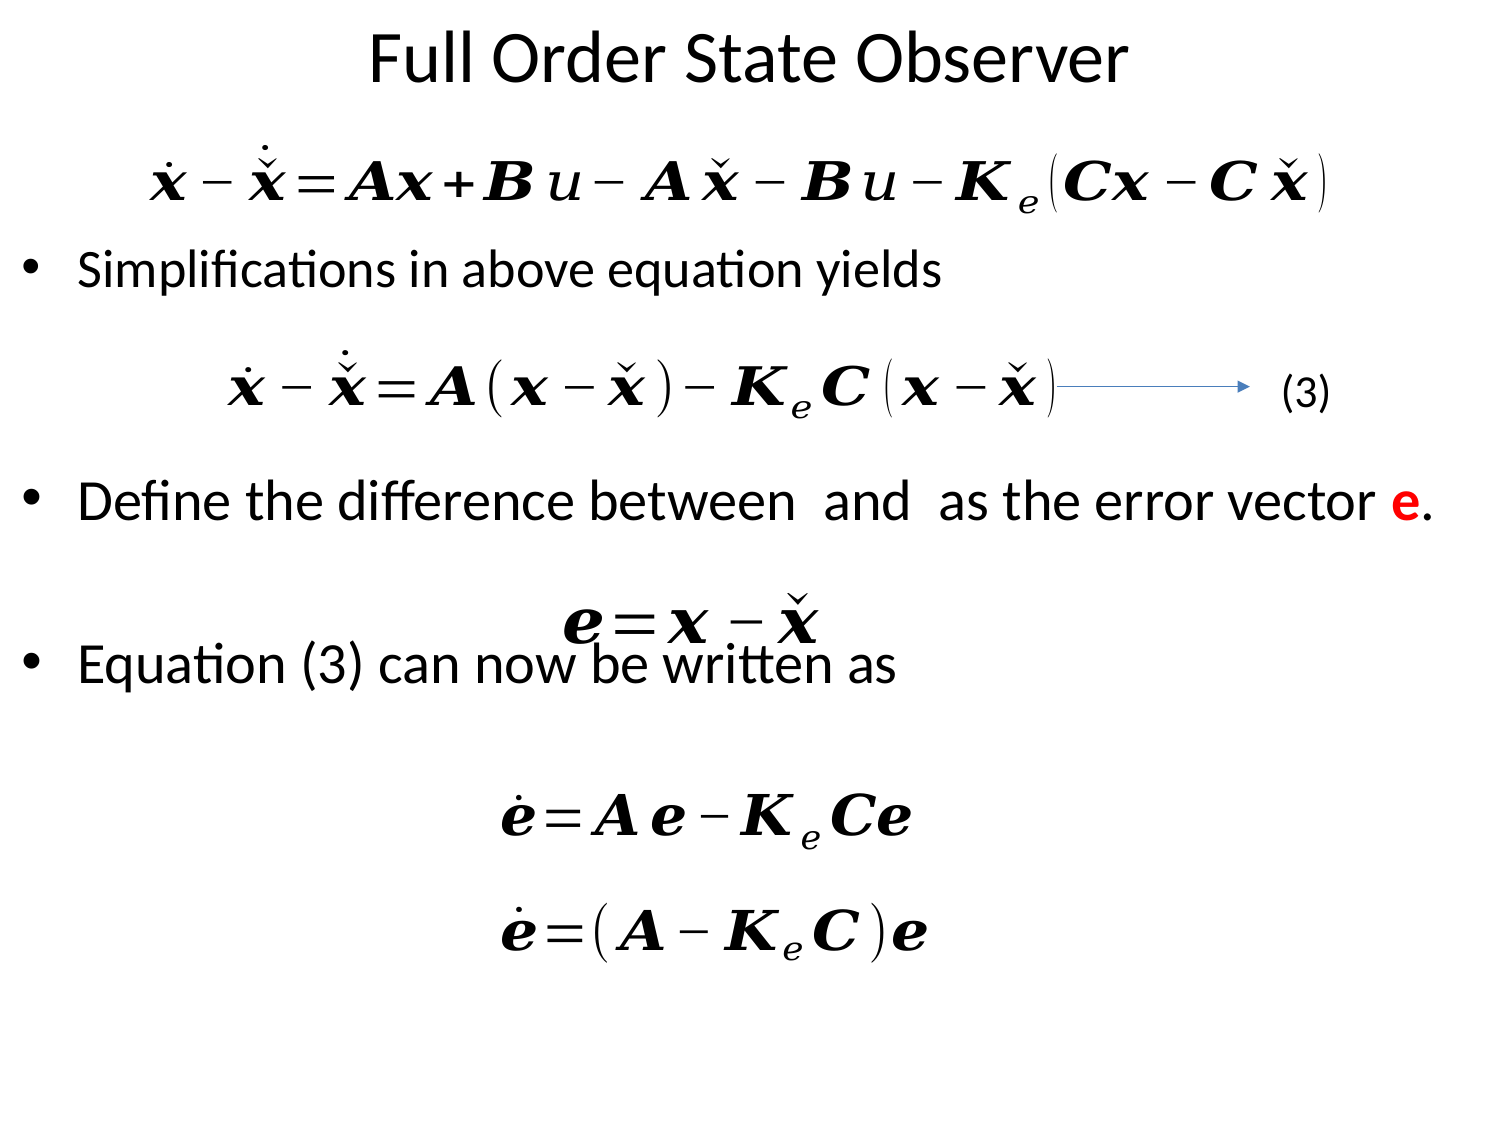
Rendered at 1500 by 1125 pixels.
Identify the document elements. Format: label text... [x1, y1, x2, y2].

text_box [224, 348, 1348, 426]
title Full Order State Observer [75, 0, 1425, 105]
